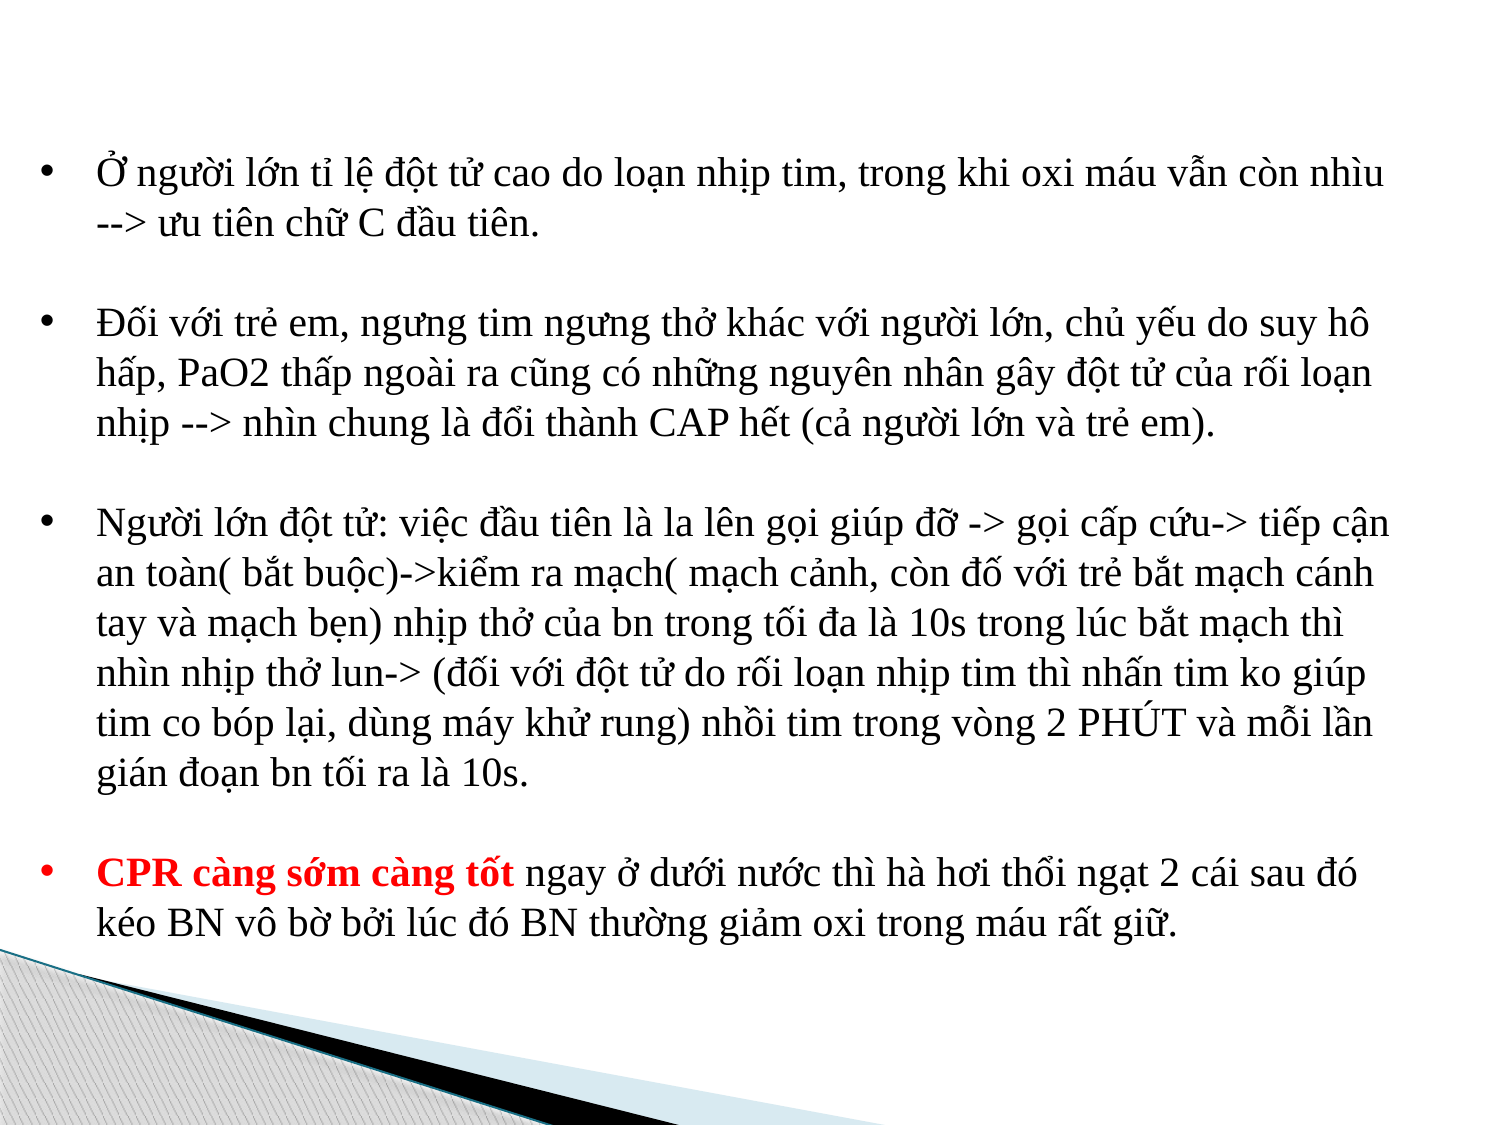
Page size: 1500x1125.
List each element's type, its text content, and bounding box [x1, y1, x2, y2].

text_box Ở người lớn tỉ lệ đột tử cao do loạn nhịp tim, trong khi oxi máu vẫn còn nhìu --> ưu tiên chữ C đầu tiên. Đối với trẻ em, ngưng tim ngưng thở khác với người lớn, chủ yếu do suy hô hấp, PaO2 thấp ngoài ra cũng có những nguyên nhân gây đột tử của rối loạn nhịp --> nhìn chung là đổi thành CAP hết (cả người lớn và trẻ em). Người lớn đột tử: việc đầu tiên là la lên gọi giúp đỡ -> gọi cấp cứu-> tiếp cận an toàn( bắt buộc)->kiểm ra mạch( mạch cảnh, còn đố với trẻ bắt mạch cánh tay và mạch bẹn) nhịp thở của bn trong tối đa là 10s trong lúc bắt mạch thì nhìn nhịp thở lun-> (đối với đột tử do rối loạn nhịp tim thì nhấn tim ko giúp tim co bóp lại, dùng máy khử rung) nhồi tim trong vòng 2 PHÚT và mỗi lần gián đoạn bn tối ra là 10s. CPR càng sớm càng tốt ngay ở dưới nước thì hà hơi thổi ngạt 2 cái sau đó kéo BN vô bờ bởi lúc đó BN thường giảm oxi trong máu rất giữ. [24, 137, 1413, 953]
